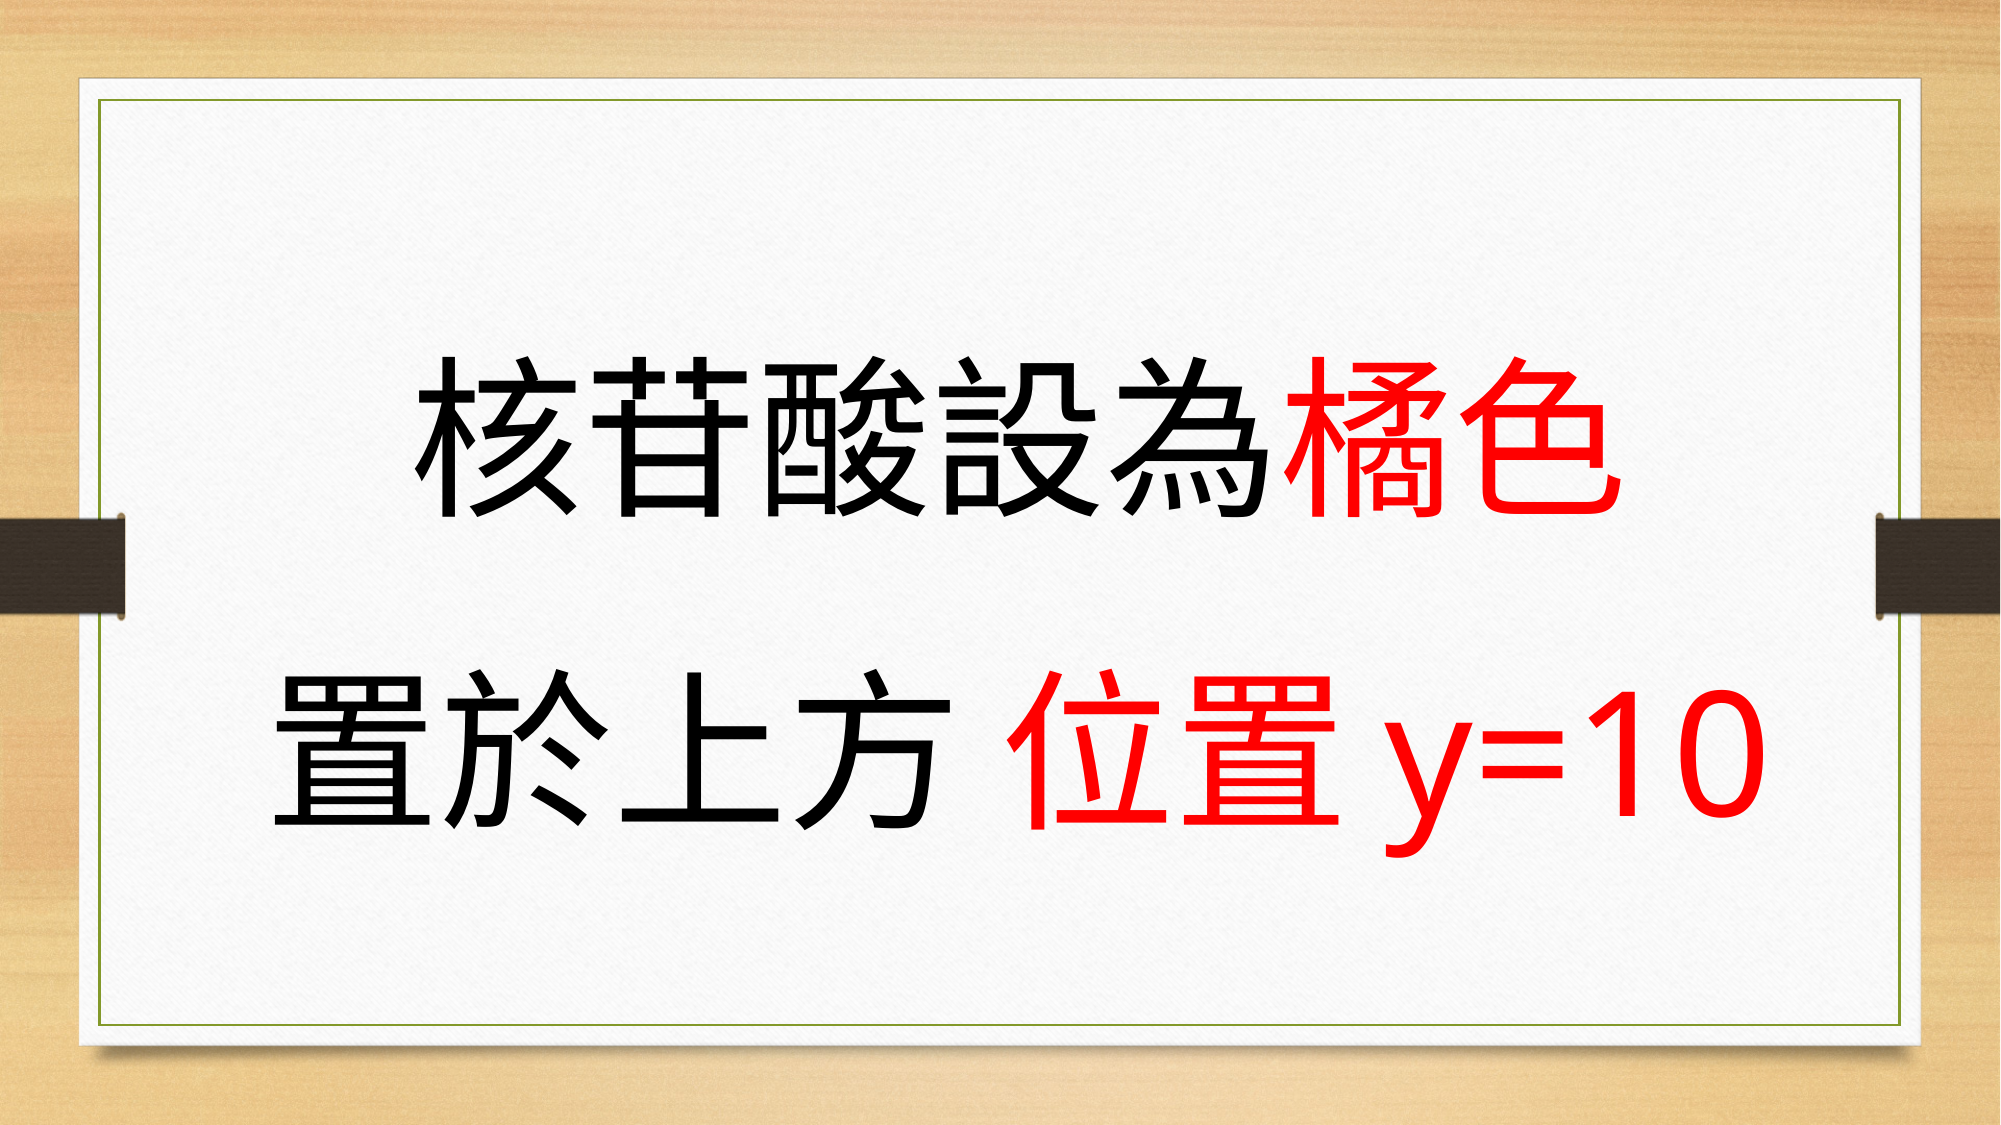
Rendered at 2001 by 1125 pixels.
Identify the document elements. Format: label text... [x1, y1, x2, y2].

title 核苷酸設為橘色 置於上方 位置y=10 [164, 121, 1874, 956]
picture [0, 0, 2001, 1125]
